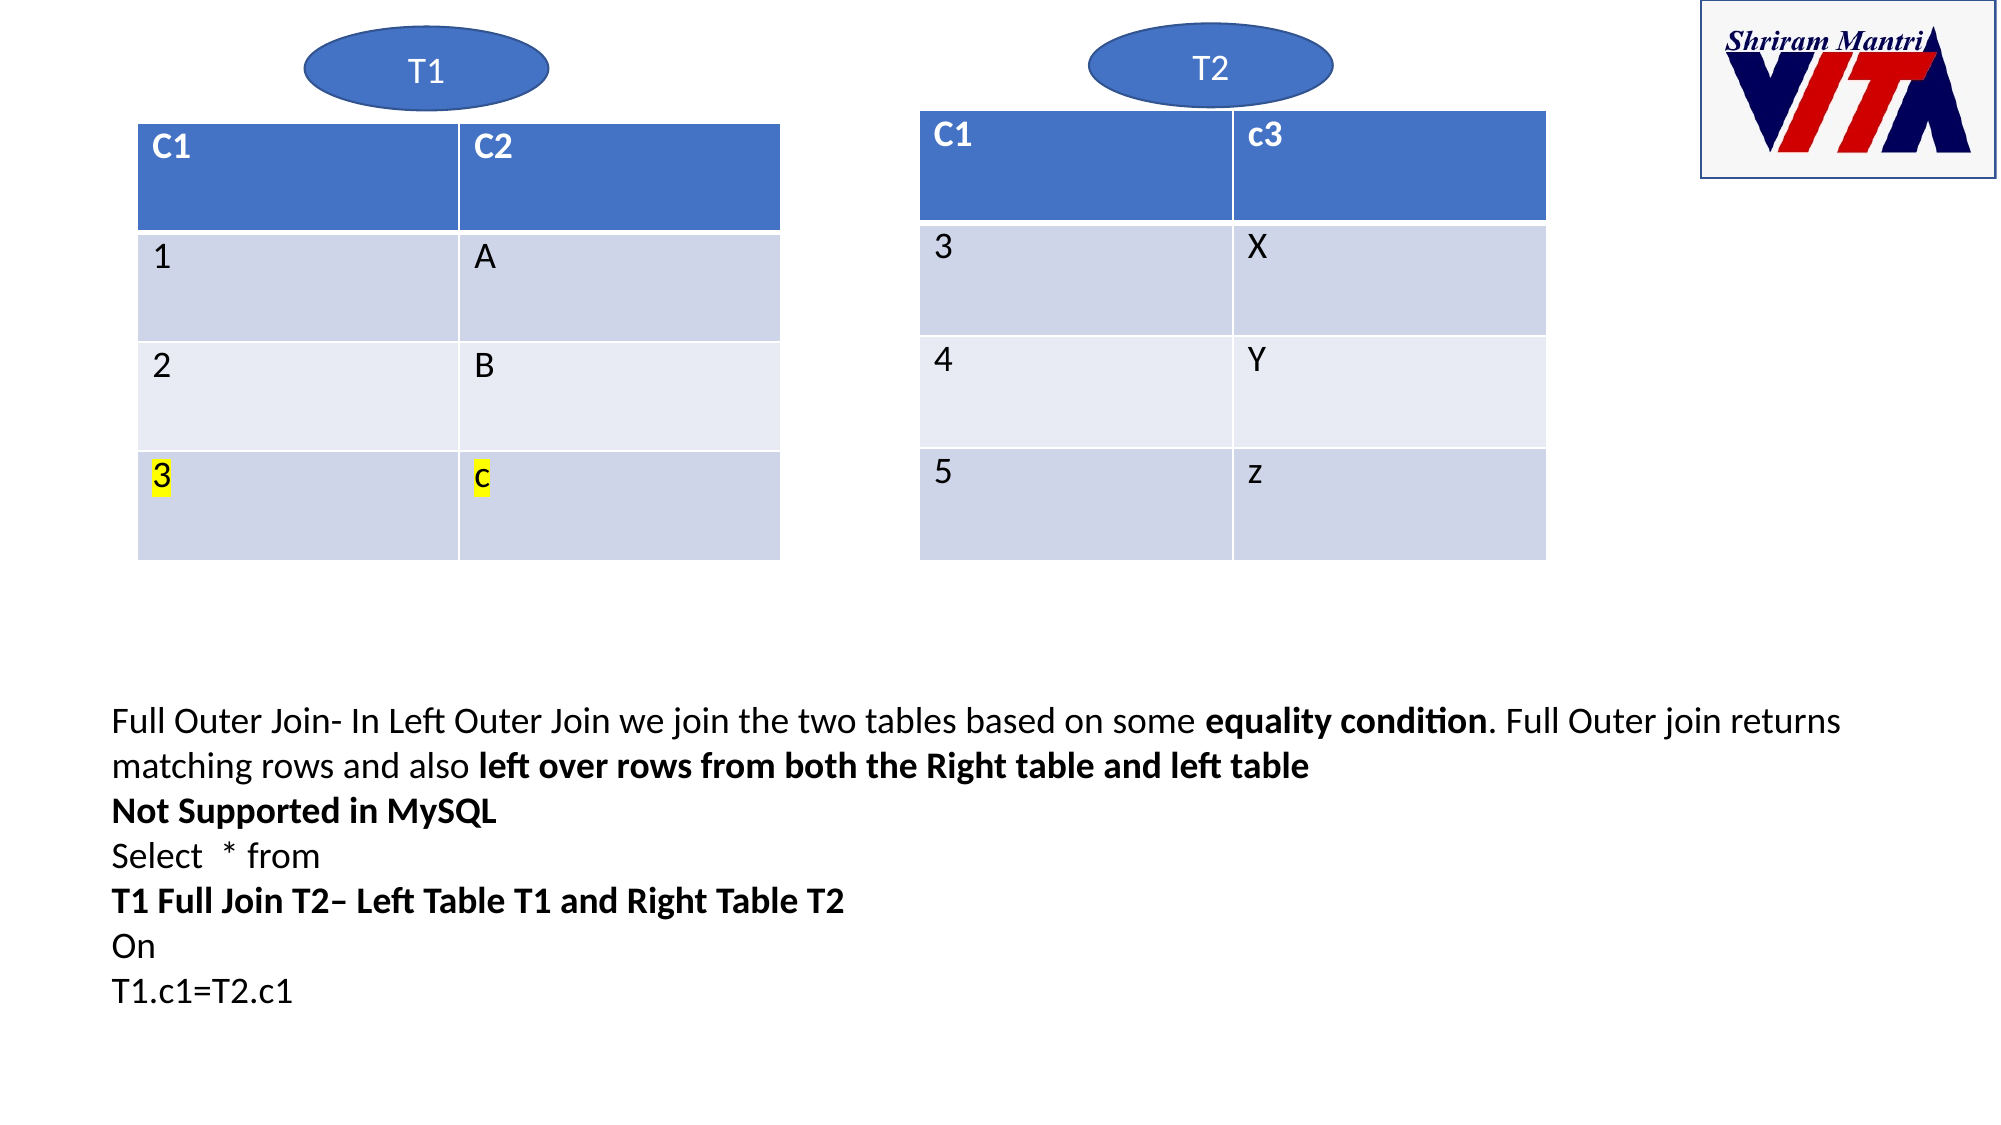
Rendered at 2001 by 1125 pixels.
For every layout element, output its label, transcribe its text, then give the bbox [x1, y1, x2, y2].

table_cell c [460, 452, 780, 560]
table_header C2 [460, 124, 780, 230]
table_cell X [1234, 226, 1546, 335]
table_cell 2 [138, 343, 458, 450]
picture [1702, 1, 1994, 177]
table_cell z [1234, 449, 1546, 560]
table_header C1 [920, 111, 1232, 220]
text_box T2 [1087, 22, 1334, 109]
table_cell Y [1234, 337, 1546, 447]
text_box T1 [303, 25, 550, 112]
table_cell 3 [920, 226, 1232, 335]
table_cell A [460, 235, 780, 341]
text_box Full Outer Join- In Left Outer Join we join the two tables based on some equality condition. Full Outer join returns matching rows and also left over rows from both the Right table and left table Not Supported in MySQL Select * from T1 Full Join T2– Left Table T1 and Right Table T2 On T1.c1=T2.c1 -Equality Condition-T1.c1=T2.c1 [96, 688, 1874, 1125]
table_header c3 [1234, 111, 1546, 220]
table_cell 1 [138, 235, 458, 341]
table_cell 5 [920, 449, 1232, 560]
table_cell B [460, 343, 780, 450]
table_header C1 [138, 124, 458, 230]
table_cell 3 [138, 452, 458, 560]
table_cell 4 [920, 337, 1232, 447]
